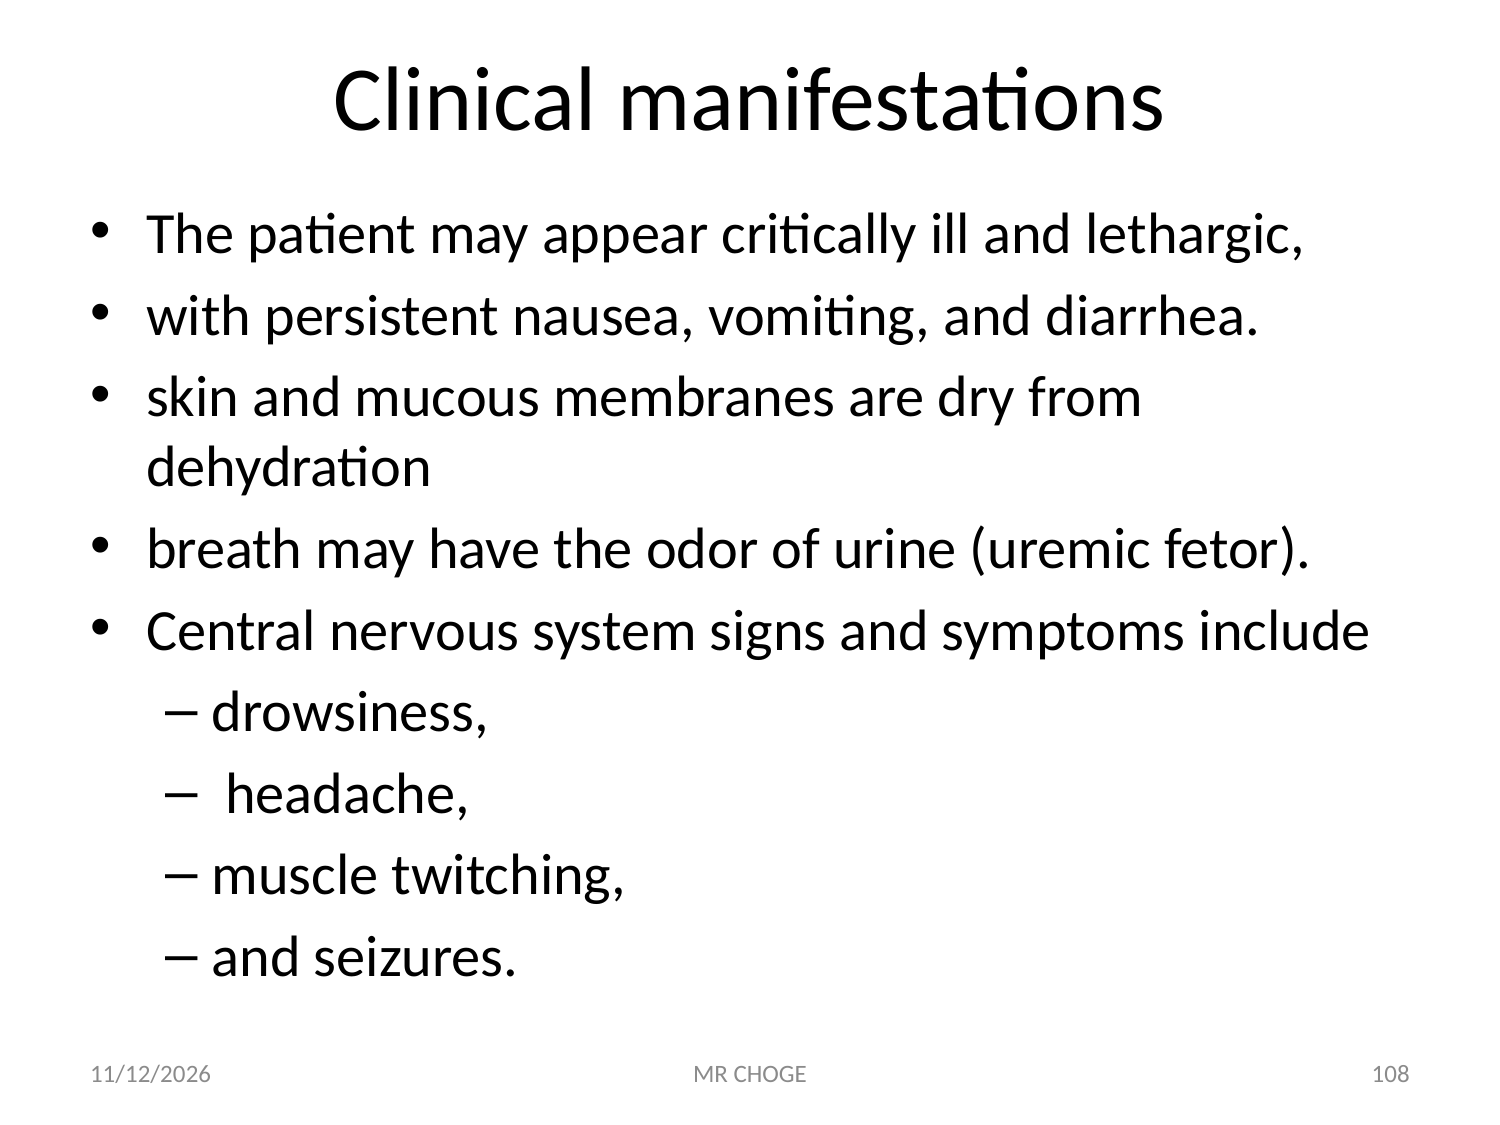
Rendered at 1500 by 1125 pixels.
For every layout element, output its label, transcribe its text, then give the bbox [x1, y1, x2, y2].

footer MR CHOGE [512, 1042, 988, 1103]
slide_number 108 [1074, 1042, 1425, 1103]
list The patient may appear critically ill and lethargic, with persistent nausea, vomiting, and diarrhea. skin and mucous membranes are dry from dehydration breath may have the odor of urine (uremic fetor). Central nervous system signs and symptoms include drowsiness, headache, muscle twitching, and seizures. [75, 187, 1425, 1088]
title Clinical manifestations [75, 0, 1425, 187]
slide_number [75, 1042, 425, 1103]
